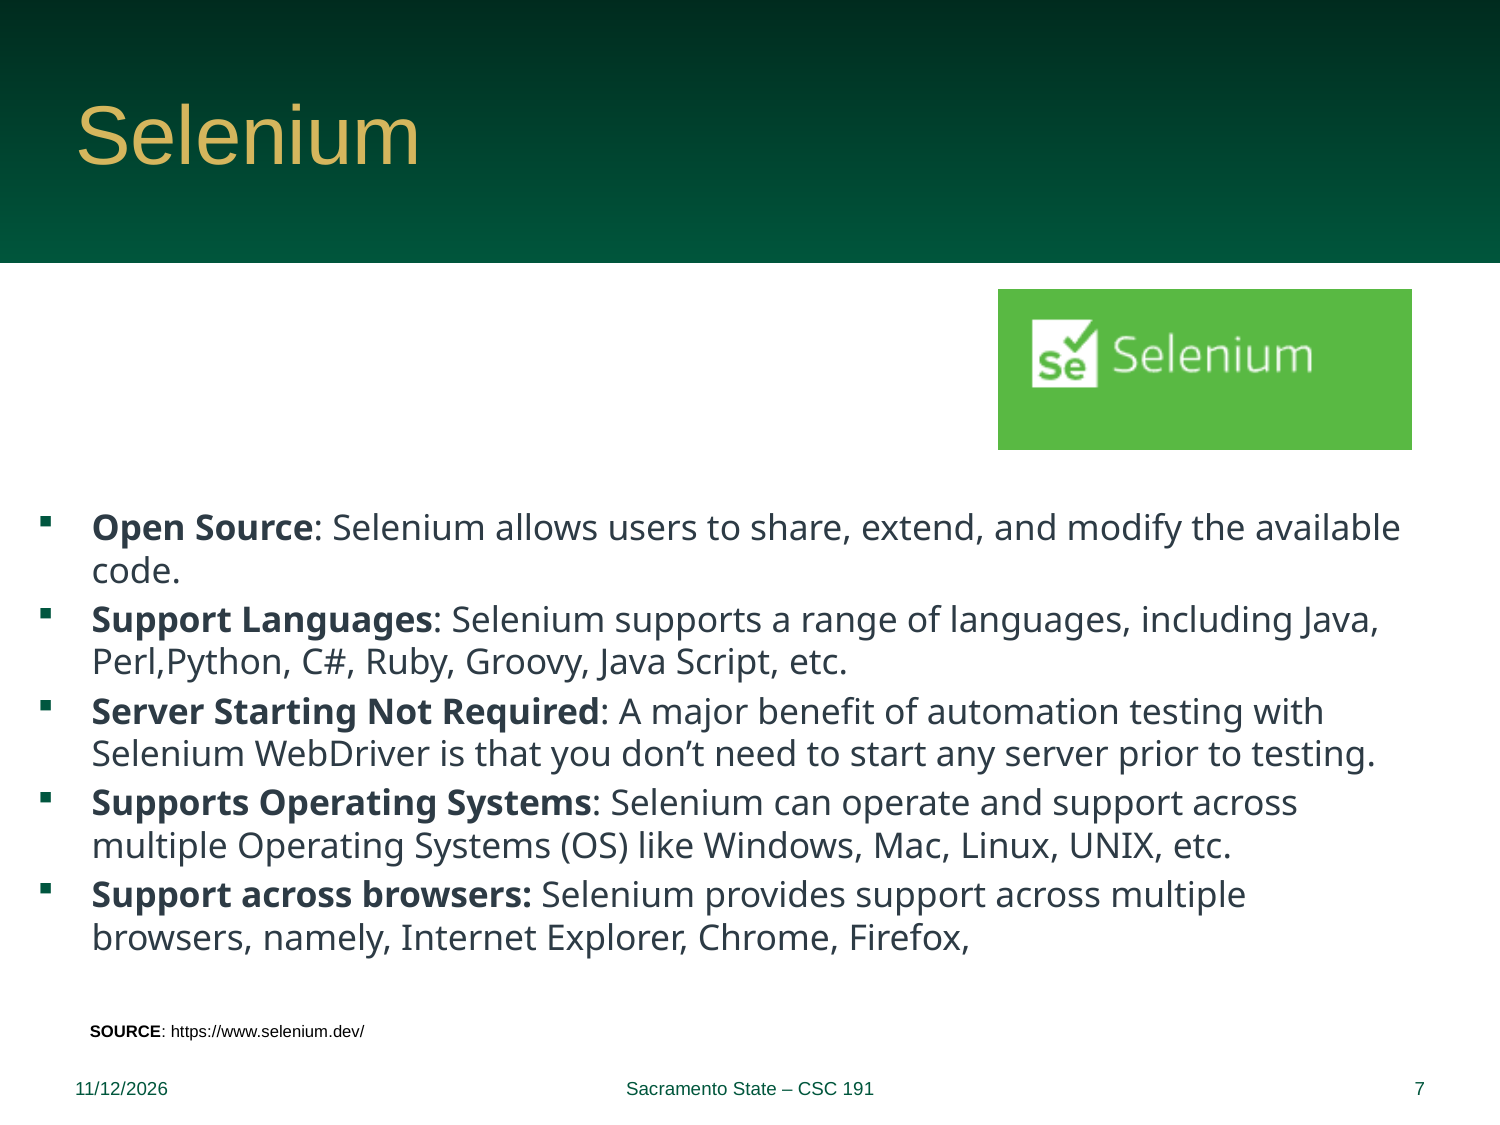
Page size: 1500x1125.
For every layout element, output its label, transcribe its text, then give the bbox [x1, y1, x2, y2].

text_box SOURCE: https://www.selenium.dev/ [75, 1012, 788, 1050]
list Open Source: Selenium allows users to share, extend, and modify the available code. Support Languages: Selenium supports a range of languages, including Java, Perl,Python, C#, Ruby, Groovy, Java Script, etc. Server Starting Not Required: A major benefit of automation testing with Selenium WebDriver is that you don’t need to start any server prior to testing. Supports Operating Systems: Selenium can operate and support across multiple Operating Systems (OS) like Windows, Mac, Linux, UNIX, etc. Support across browsers: Selenium provides support across multiple browsers, namely, Internet Explorer, Chrome, Firefox, [37, 487, 1407, 975]
picture [998, 289, 1412, 451]
footer Sacramento State – CSC 191 [393, 1050, 1107, 1125]
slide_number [75, 1050, 375, 1125]
title Selenium [75, 18, 1425, 244]
slide_number 7 [1125, 1050, 1425, 1125]
